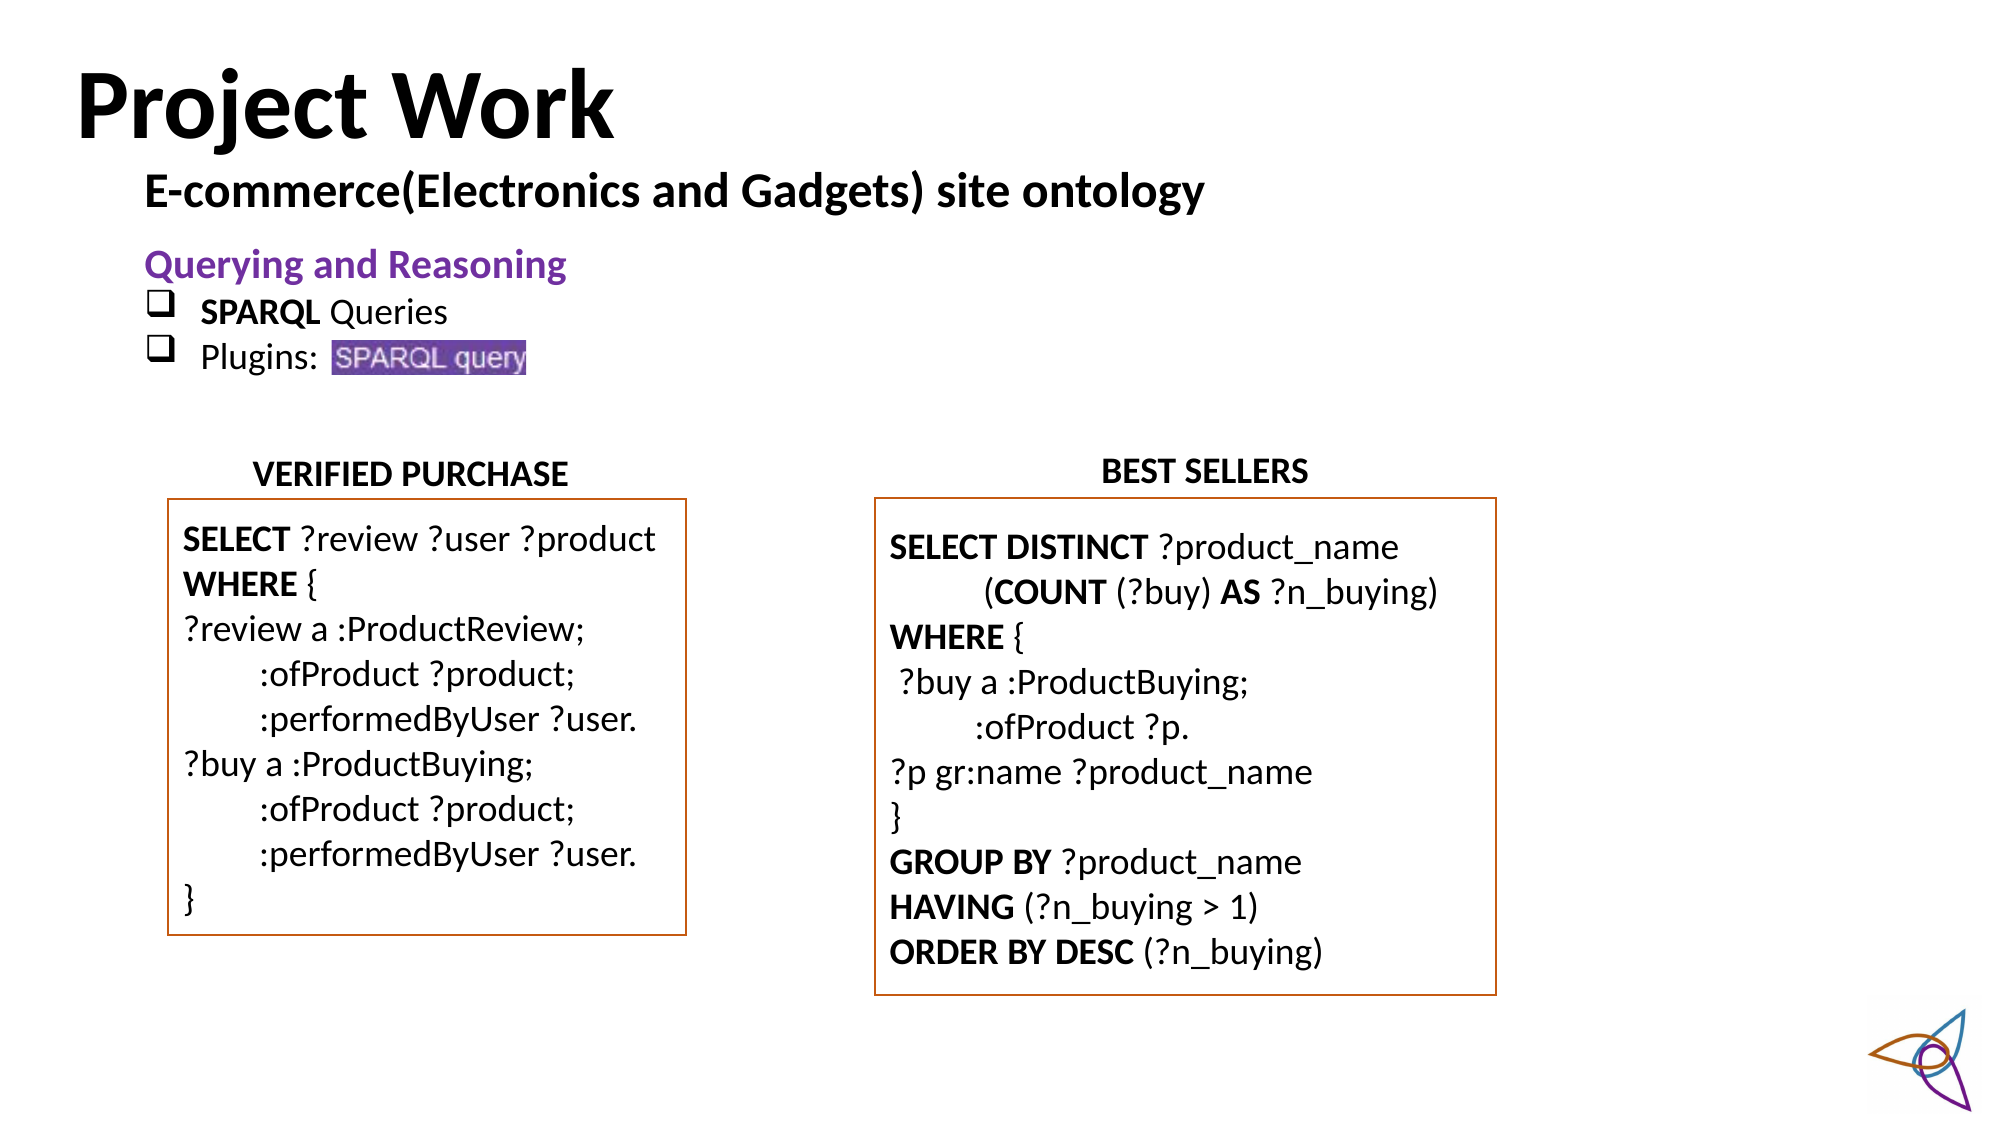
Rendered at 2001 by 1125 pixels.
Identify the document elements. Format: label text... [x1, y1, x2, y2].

text_box BEST SELLERS [1086, 438, 1799, 499]
picture [1867, 995, 1982, 1115]
picture [331, 340, 527, 376]
text_box SELECT ?review ?user ?product WHERE { ?review a :ProductReview; :ofProduct ?product; :performedByUser ?user. ?buy a :ProductBuying; :ofProduct ?product; :performedByUser ?user. } [167, 498, 687, 936]
text_box VERIFIED PURCHASE [237, 441, 921, 502]
text_box Project Work [61, 31, 1711, 166]
text_box SELECT DISTINCT ?product_name (COUNT (?buy) AS ?n_buying) WHERE { ?buy a :ProductBuying; :ofProduct ?p. ?p gr:name ?product_name } GROUP BY ?product_name HAVING (?n_buying > 1) ORDER BY DESC (?n_buying) [874, 497, 1497, 996]
text_box Querying and Reasoning SPARQL Queries Plugins: [129, 229, 1930, 524]
text_box E-commerce(Electronics and Gadgets) site ontology [129, 150, 1622, 226]
